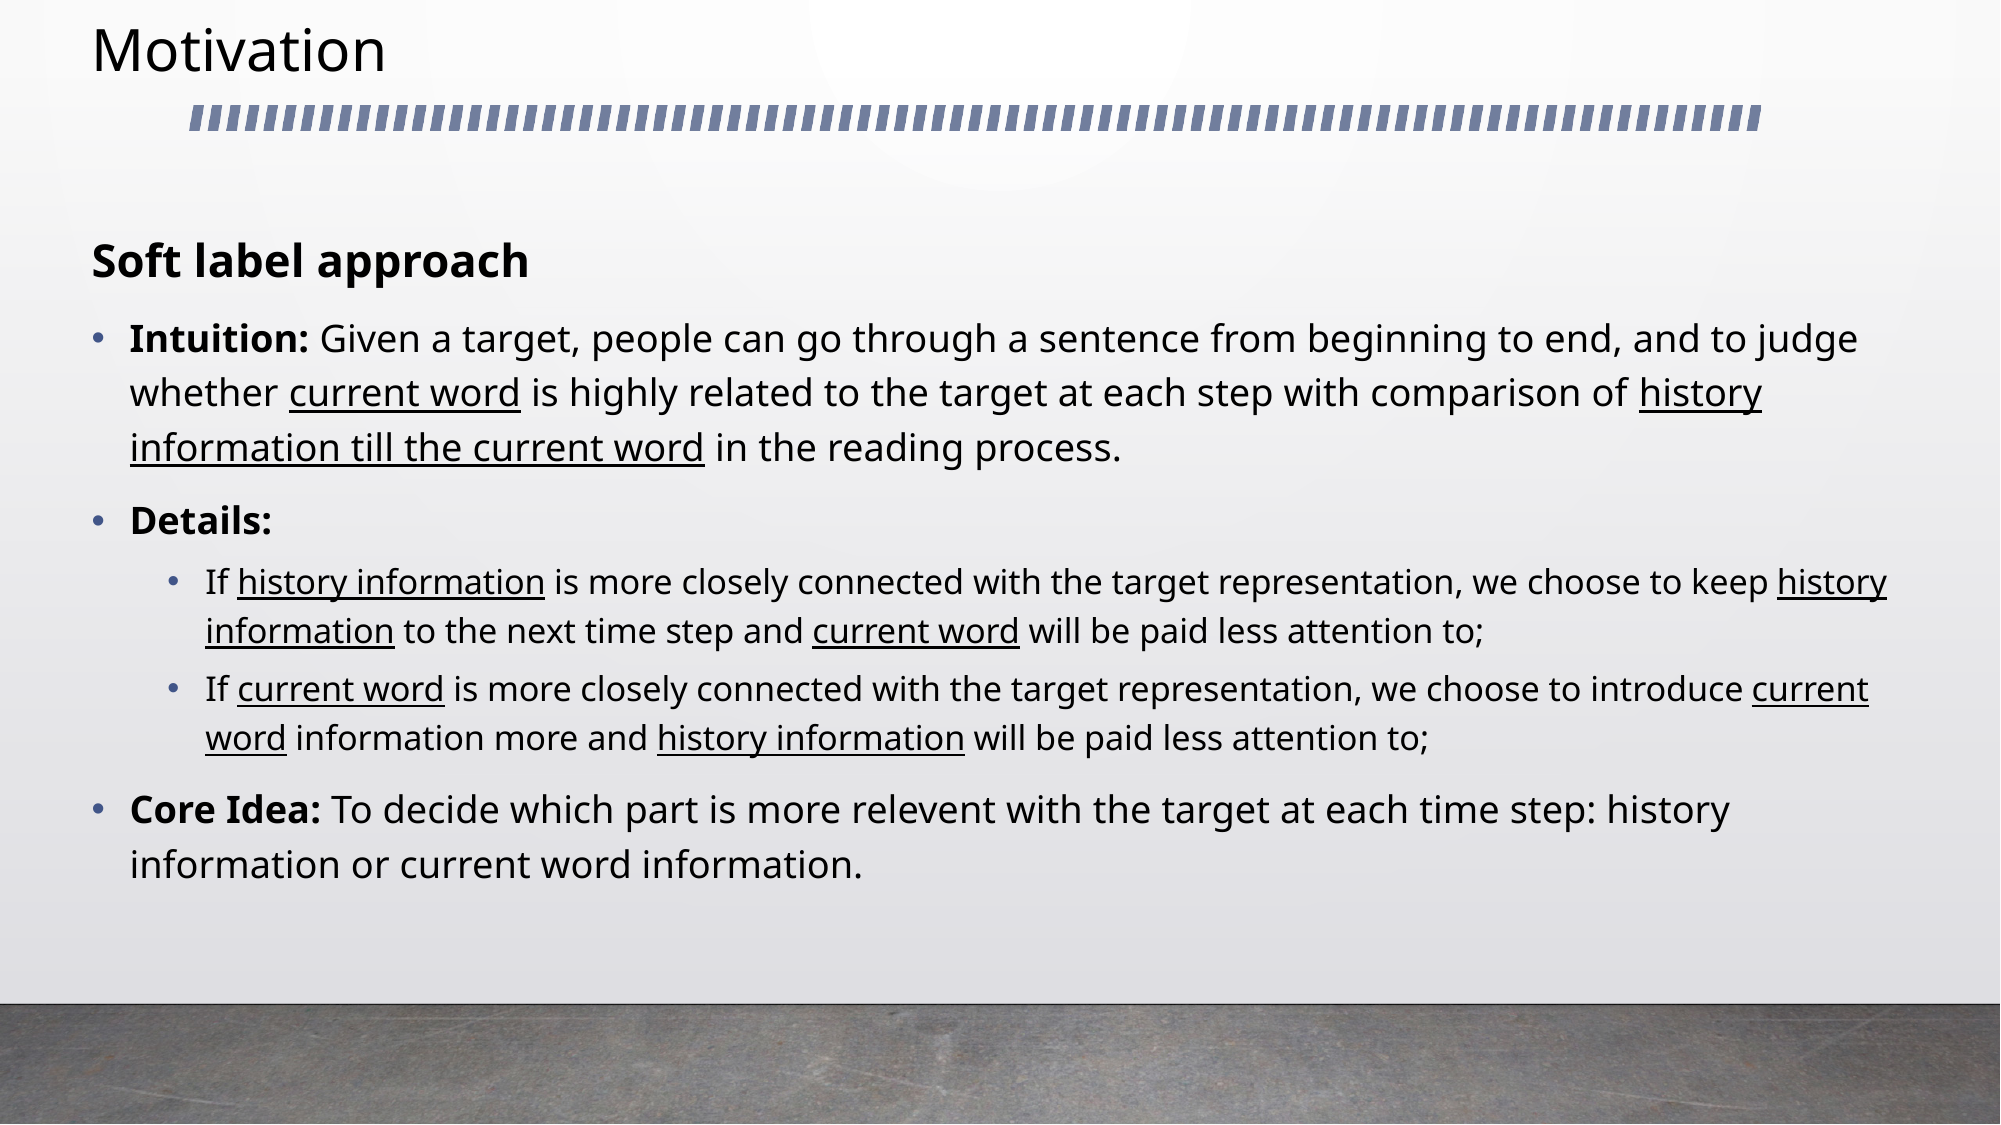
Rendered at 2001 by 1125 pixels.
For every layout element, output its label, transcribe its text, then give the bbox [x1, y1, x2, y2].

picture [0, 1004, 2000, 1124]
list Soft label approach Intuition: Given a target, people can go through a sentence from beginning to end, and to judge whether current word is highly related to the target at each step with comparison of history information till the current word in the reading process. Details: If history information is more closely connected with the target representation, we choose to keep history information to the next time step and current word will be paid less attention to; If current word is more closely connected with the target representation, we choose to introduce current word information more and history information will be paid less attention to; Core Idea: To decide which part is more relevent with the target at each time step: history information or current word information. [76, 213, 1922, 897]
title Motivation [76, 13, 1922, 92]
